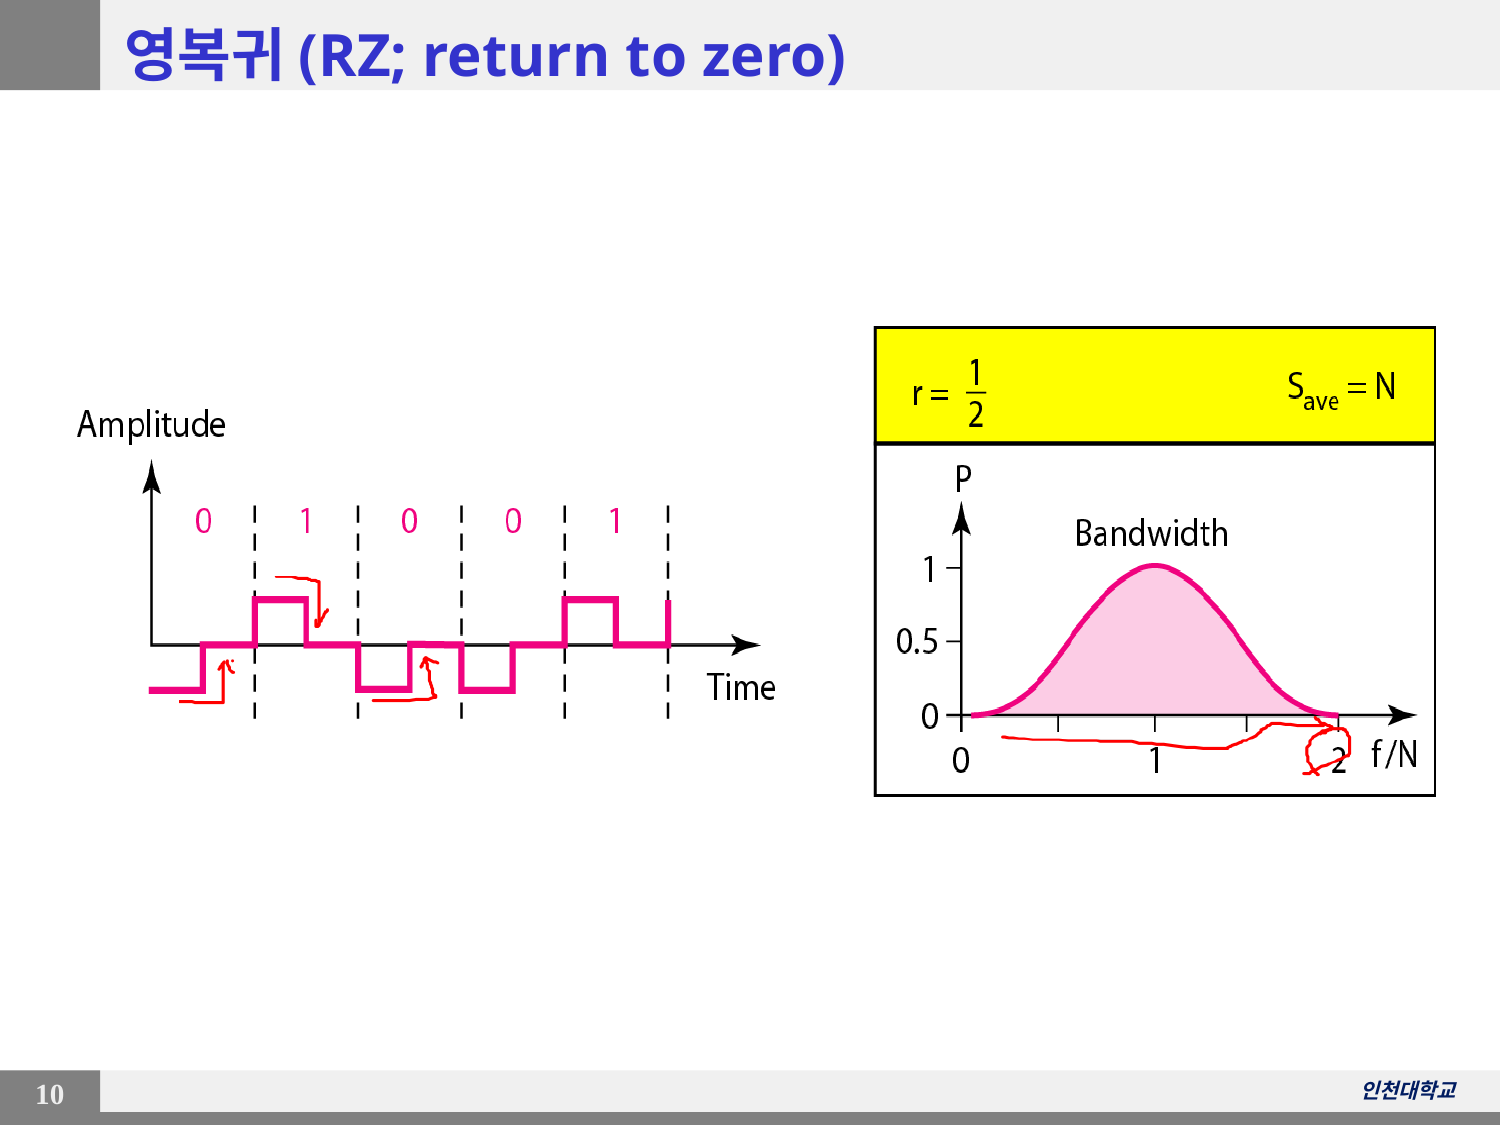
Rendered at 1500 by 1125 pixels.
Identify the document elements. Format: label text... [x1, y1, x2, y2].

title 영복귀(RZ; return to zero) [109, 9, 1433, 96]
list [76, 326, 1436, 799]
